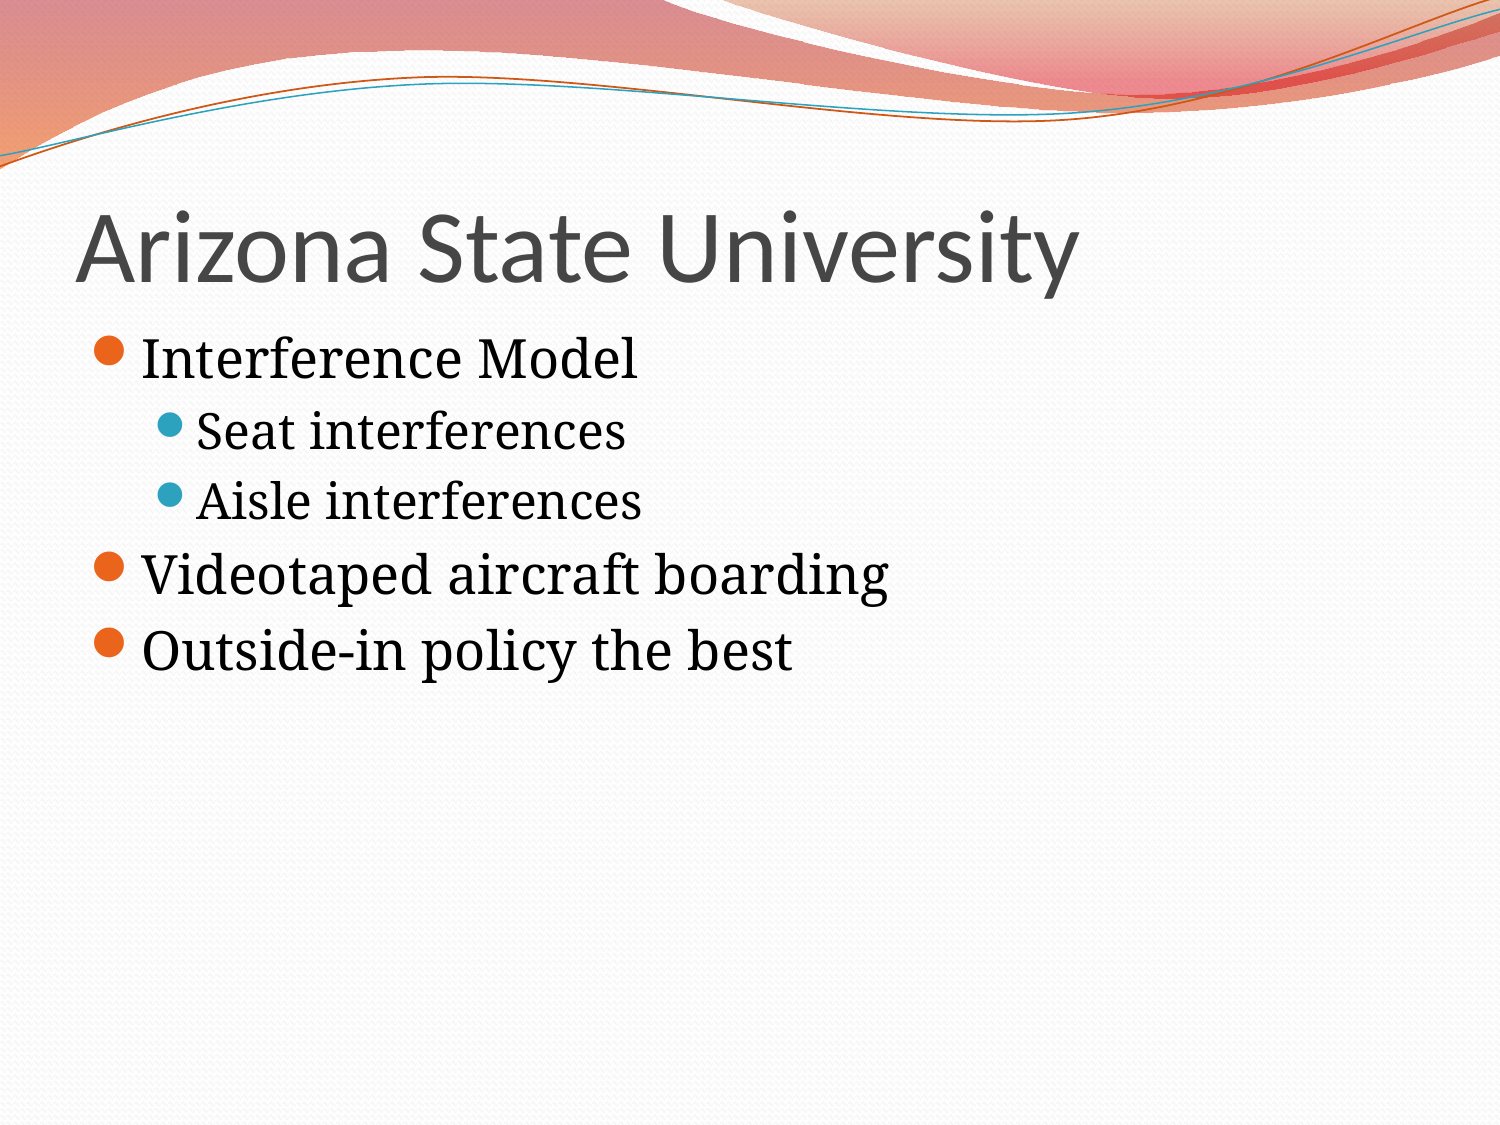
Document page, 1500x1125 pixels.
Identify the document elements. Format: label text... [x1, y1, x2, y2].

list Interference Model Seat interferences Aisle interferences Videotaped aircraft boarding Outside-in policy the best [75, 317, 1425, 1038]
title Arizona State University [75, 115, 1425, 303]
